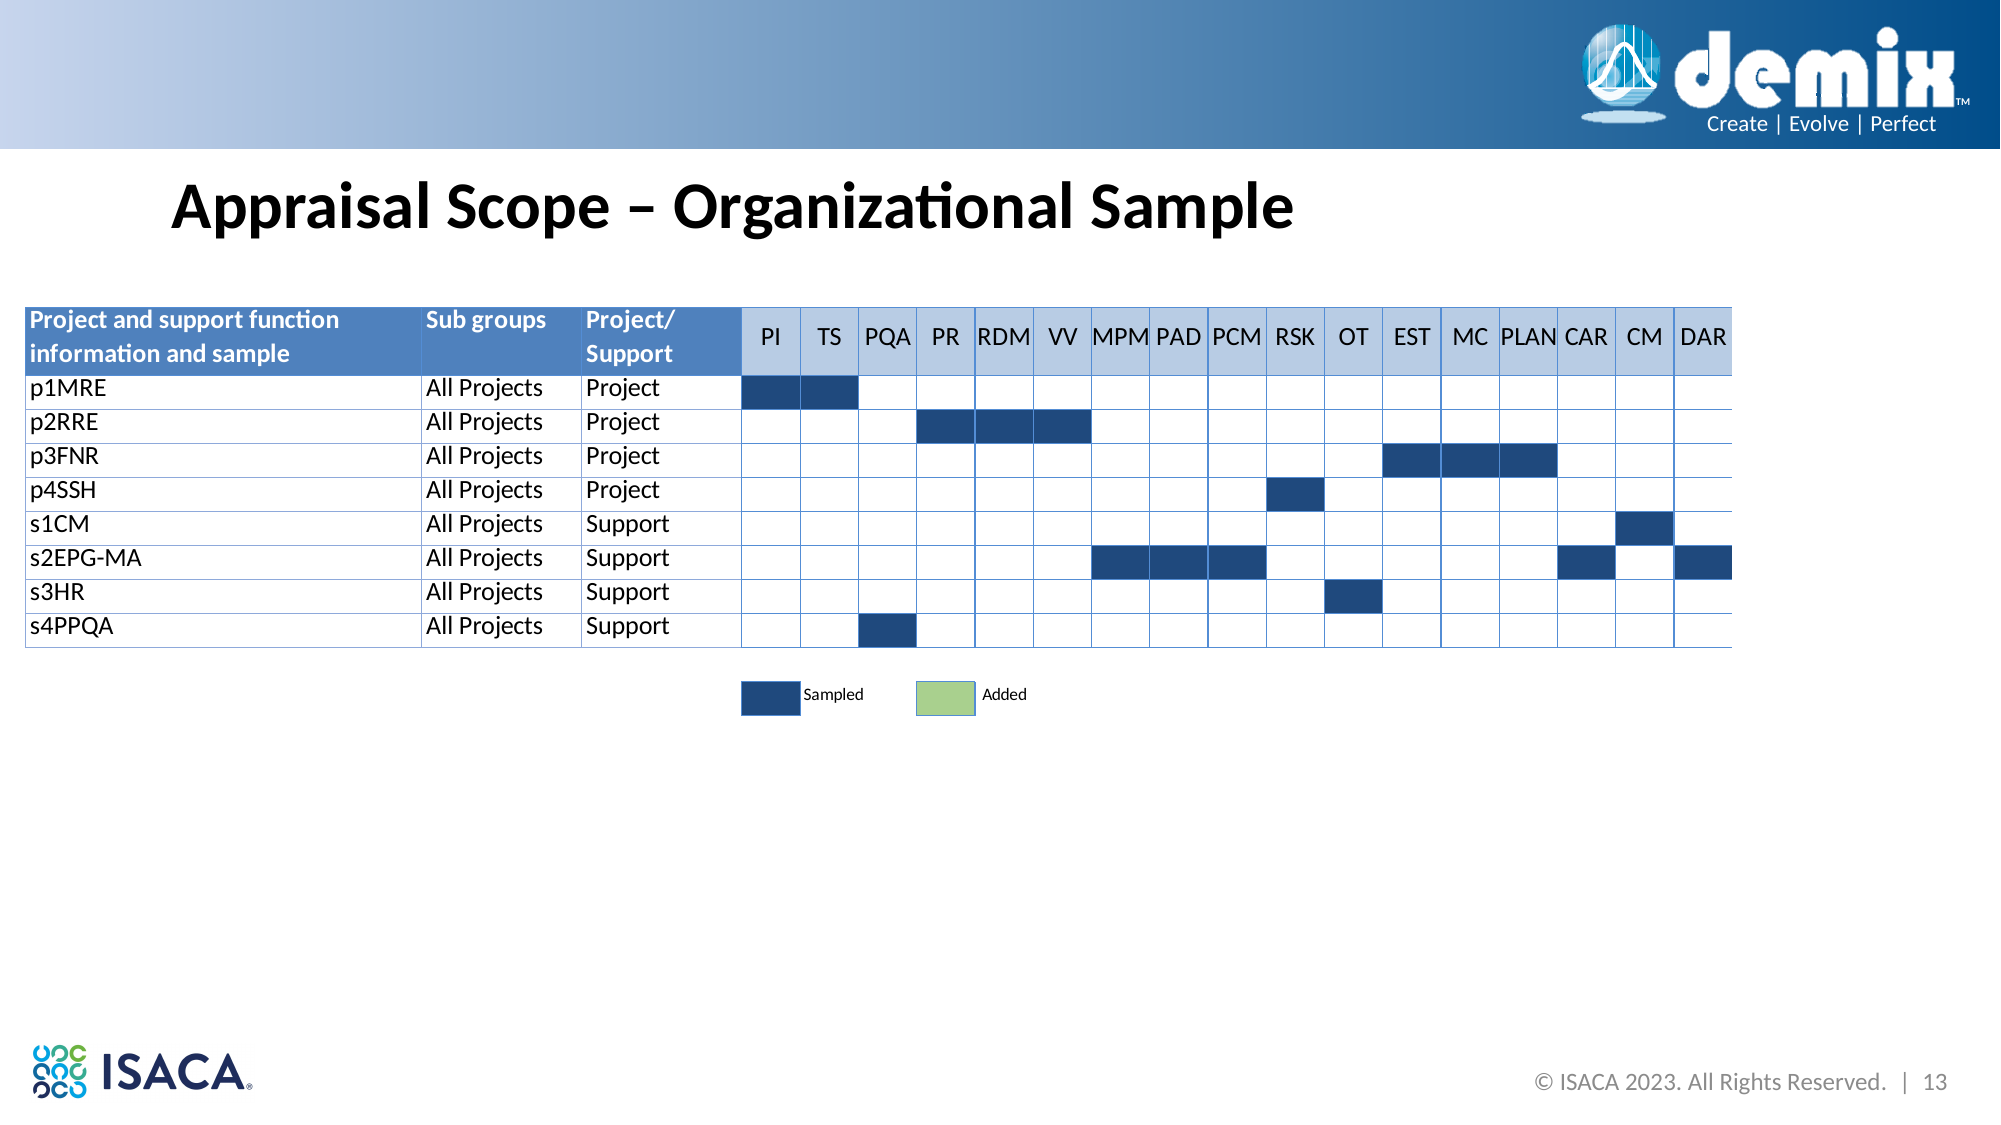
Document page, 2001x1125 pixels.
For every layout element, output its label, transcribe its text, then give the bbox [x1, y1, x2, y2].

title Appraisal Scope – Organizational Sample [156, 157, 1863, 257]
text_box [24, 307, 1733, 818]
picture [1549, 3, 2000, 153]
picture [29, 1043, 255, 1103]
